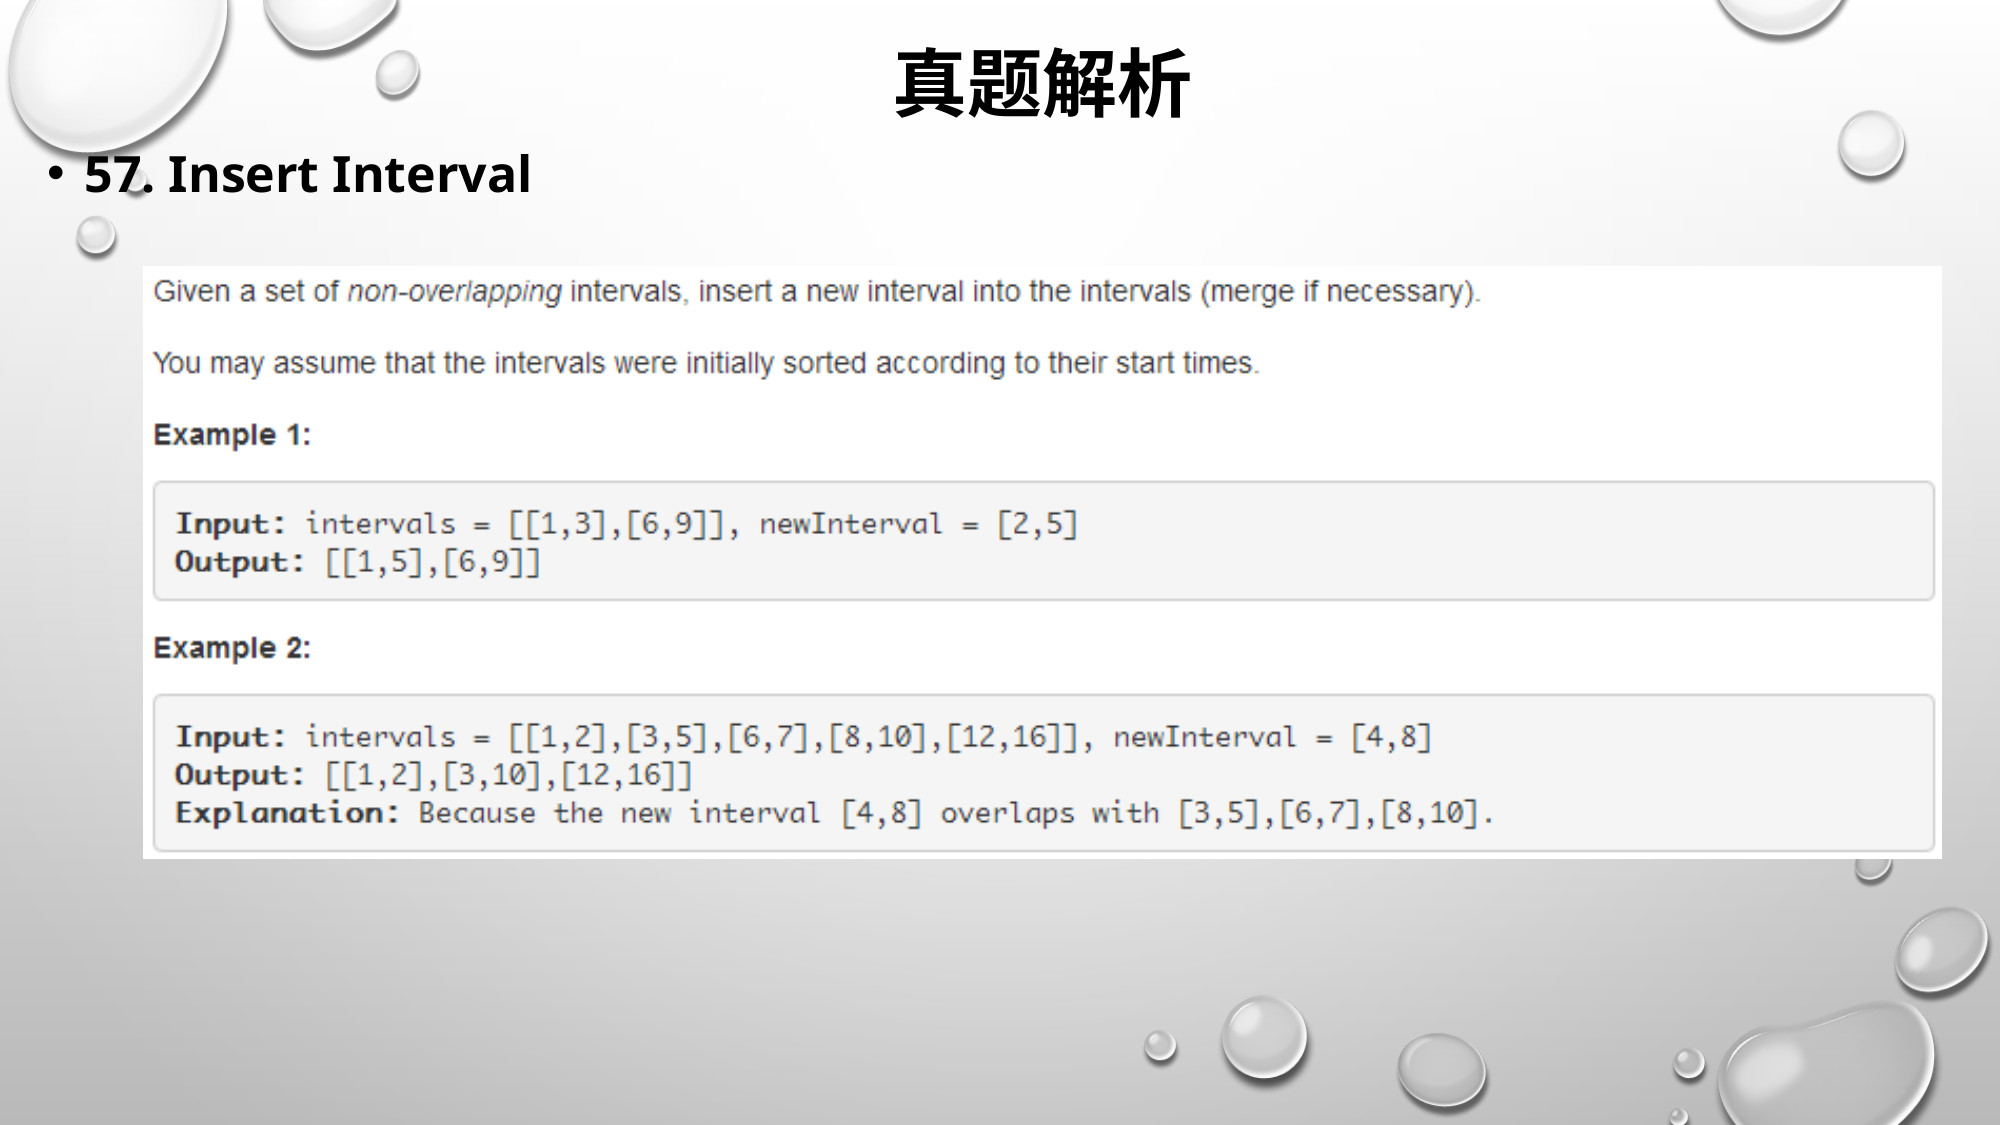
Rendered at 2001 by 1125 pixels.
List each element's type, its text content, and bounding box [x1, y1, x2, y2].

title 真题解析 [712, 0, 1373, 175]
list 57. Insert Interval [32, 122, 958, 1055]
picture [0, 0, 2000, 1125]
